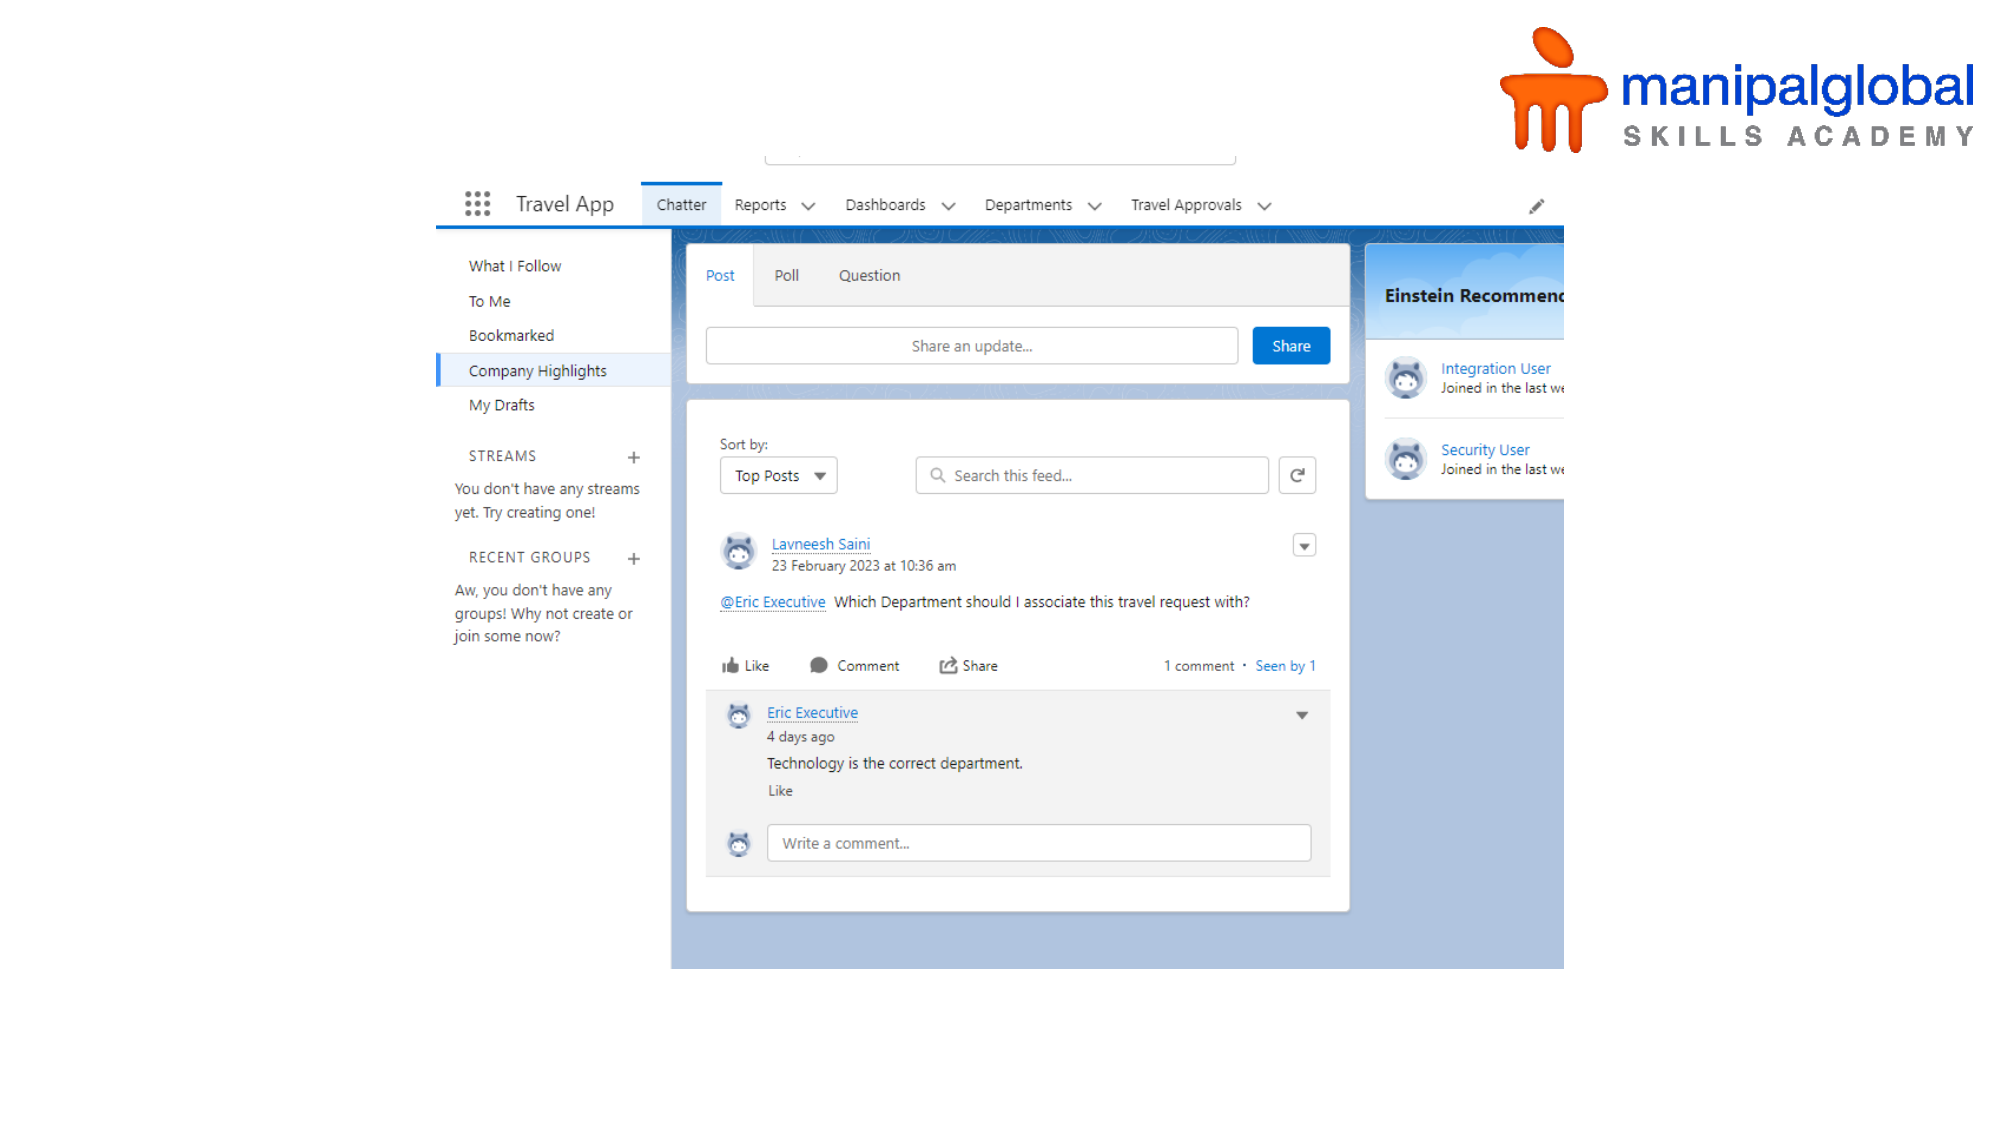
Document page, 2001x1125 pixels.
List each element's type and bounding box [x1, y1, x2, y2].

picture [1499, 27, 1973, 153]
picture [436, 156, 1564, 969]
